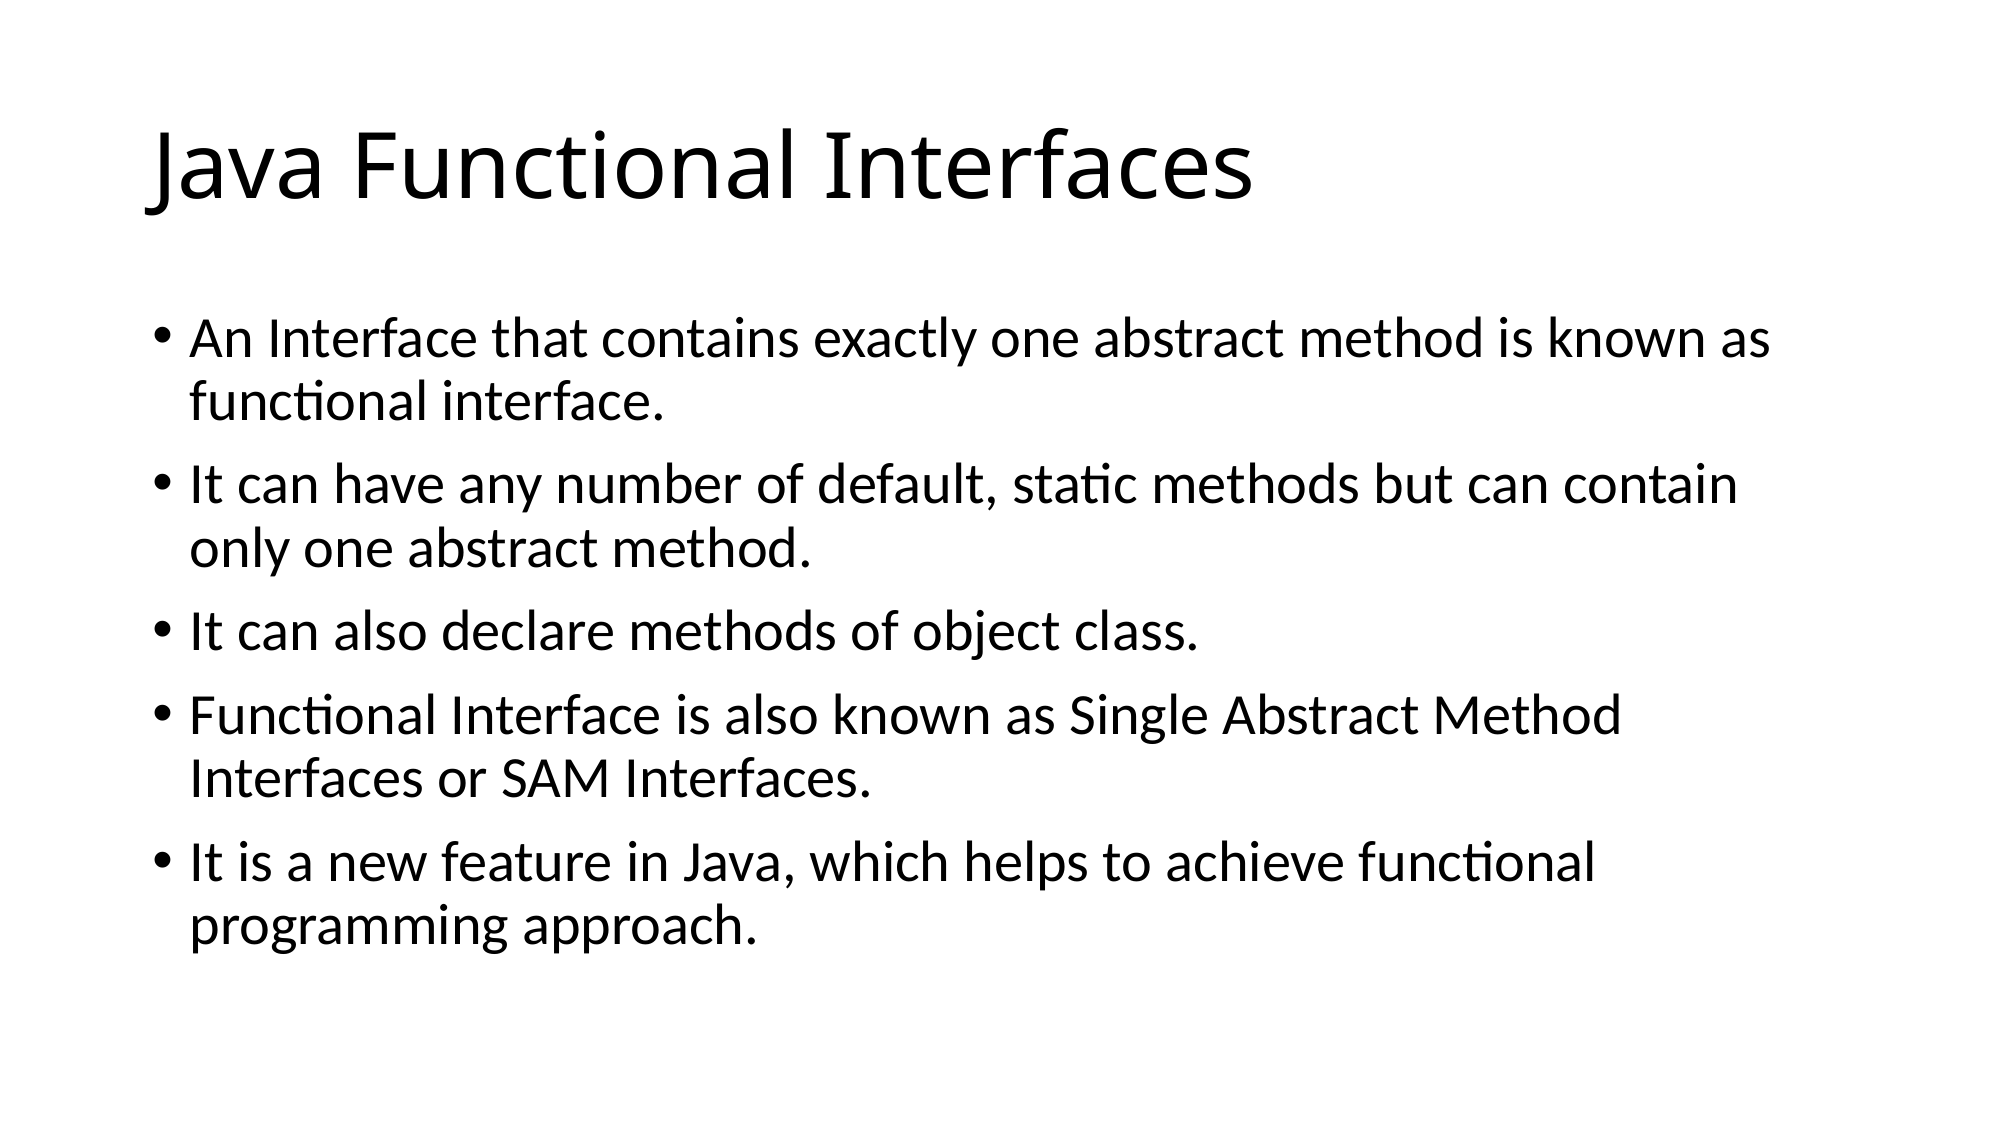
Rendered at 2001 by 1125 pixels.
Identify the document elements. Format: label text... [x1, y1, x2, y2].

title Java Functional Interfaces [137, 59, 1863, 278]
list An Interface that contains exactly one abstract method is known as functional interface. It can have any number of default, static methods but can contain only one abstract method. It can also declare methods of object class. Functional Interface is also known as Single Abstract Method Interfaces or SAM Interfaces. It is a new feature in Java, which helps to achieve functional programming approach. [137, 299, 1863, 1014]
